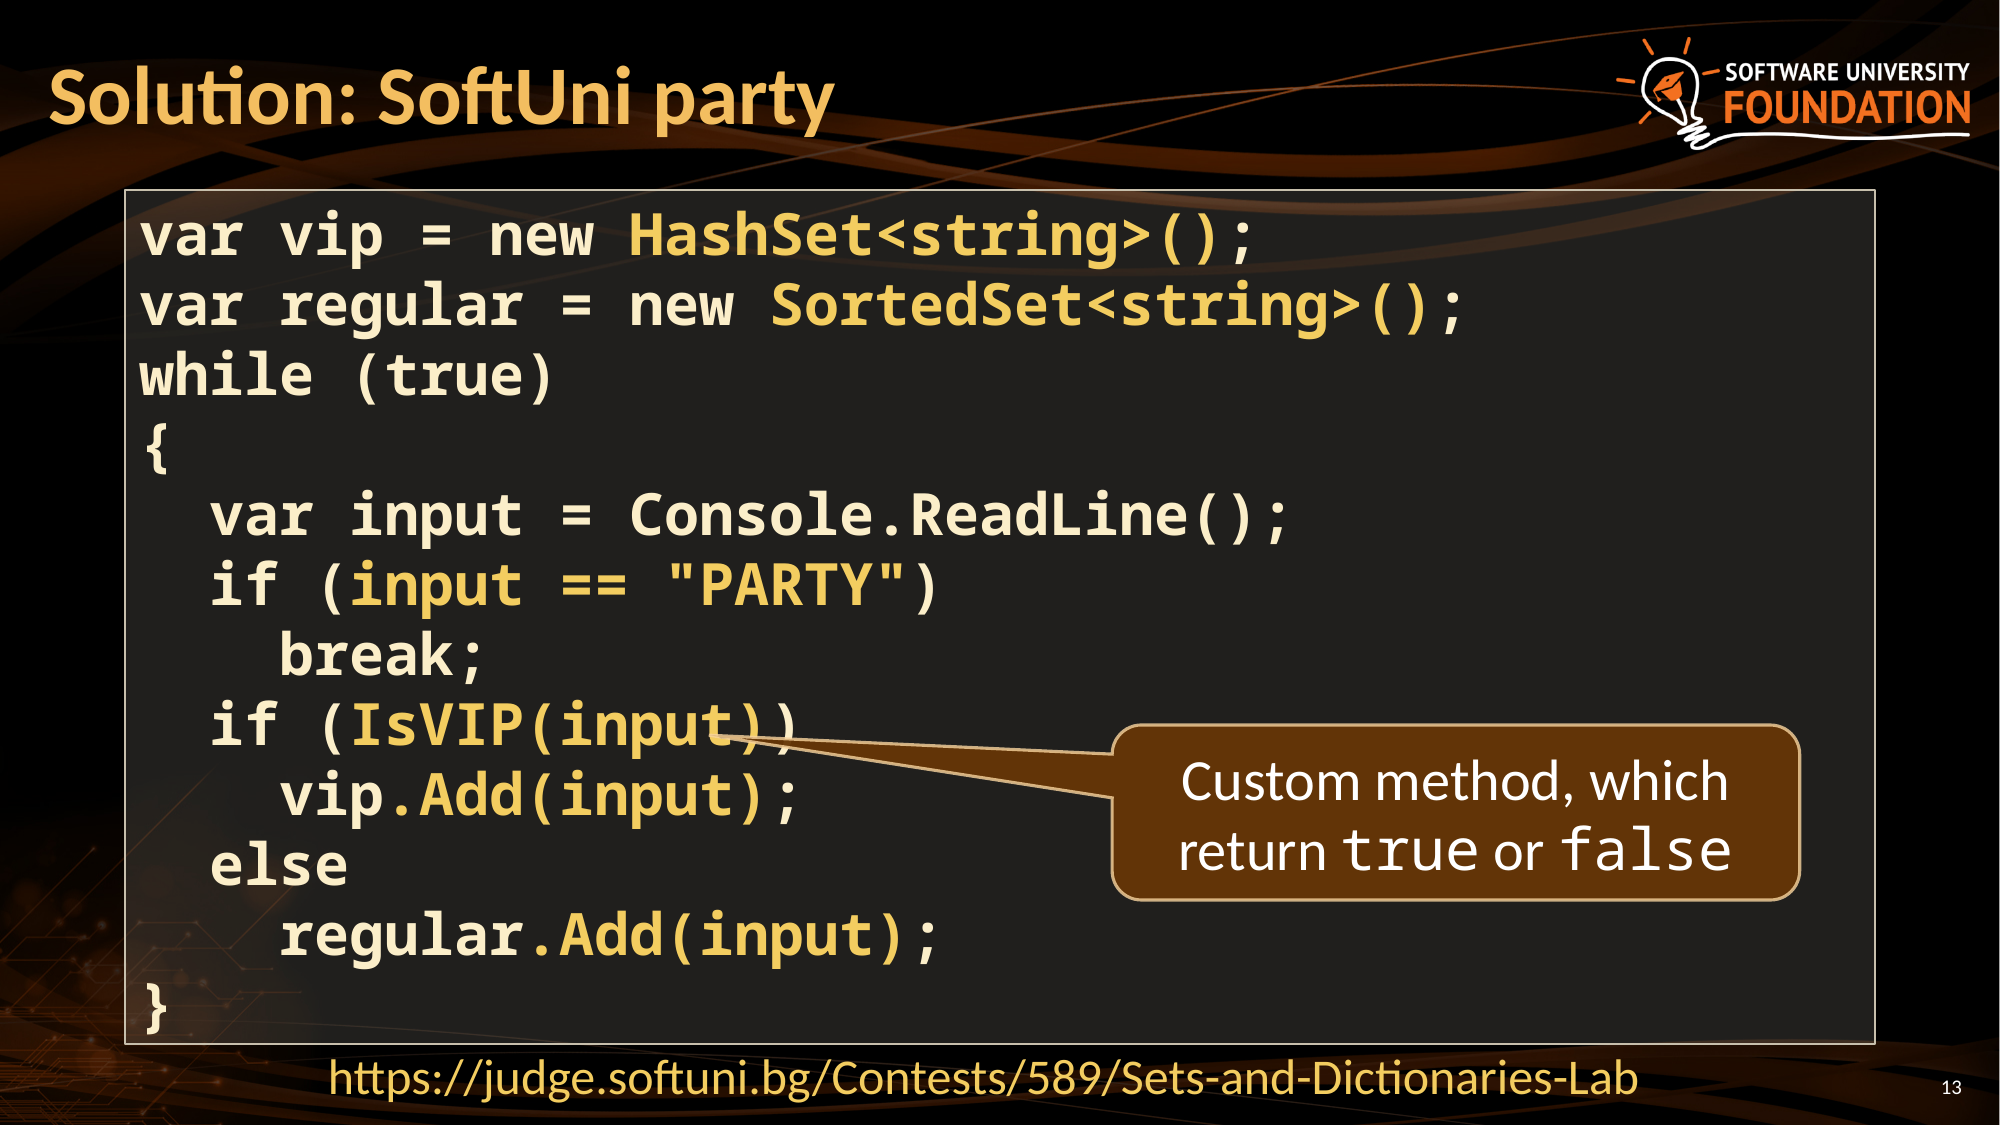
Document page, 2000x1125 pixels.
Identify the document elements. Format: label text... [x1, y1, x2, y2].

picture [0, 0, 2000, 1125]
text_box var vip = new HashSet<string>(); var regular = new SortedSet<string>(); while (true) { var input = Console.ReadLine(); if (input == "PARTY") break; if (IsVIP(input)) vip.Add(input); else regular.Add(input); } [124, 189, 1875, 1036]
text_box Custom method, which return true or false [708, 723, 1801, 902]
title Solution: SoftUni party [30, 6, 1602, 189]
text_box https://judge.softuni.bg/Contests/589/Sets-and-Dictionaries-Lab [0, 1036, 1968, 1112]
